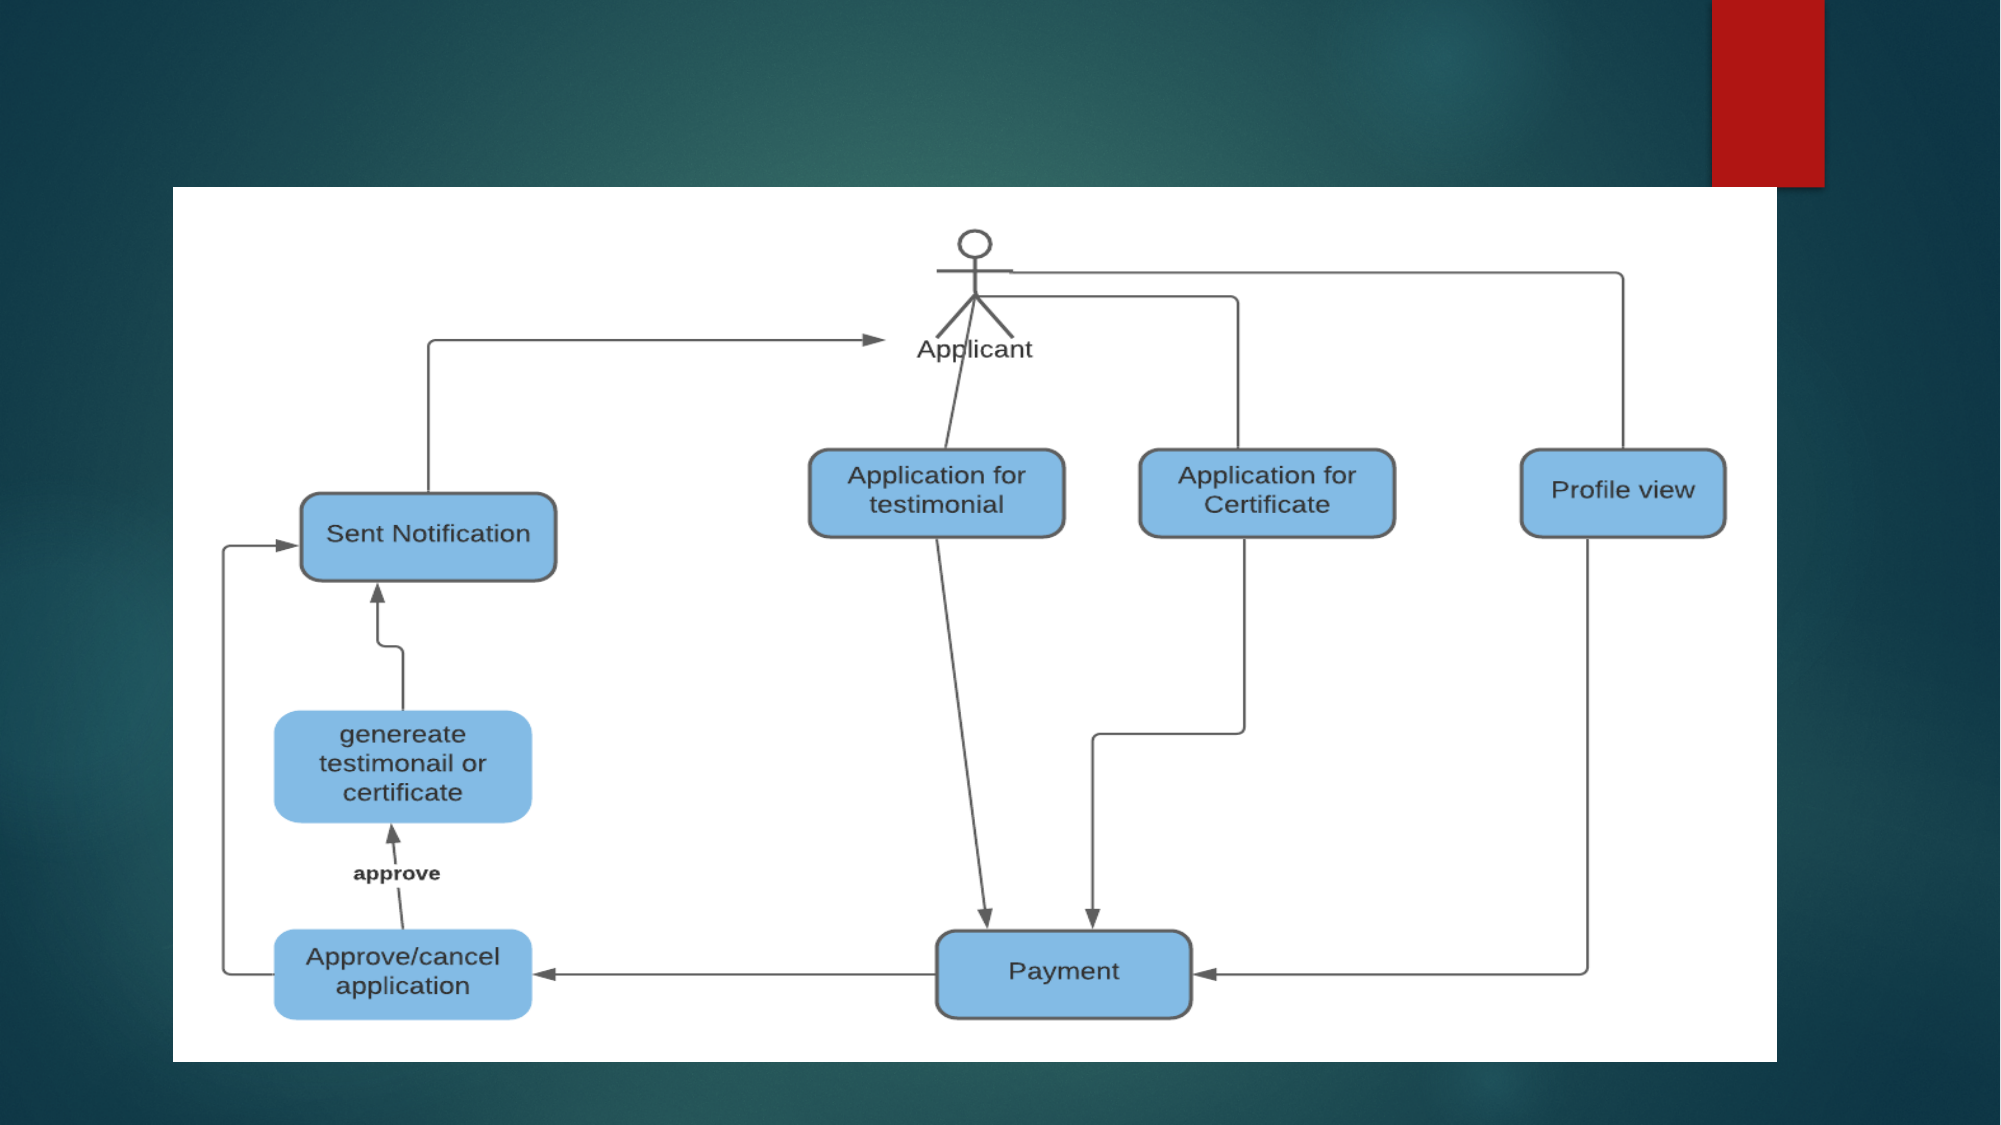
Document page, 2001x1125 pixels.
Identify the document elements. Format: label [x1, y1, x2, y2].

picture [0, 0, 1778, 1125]
